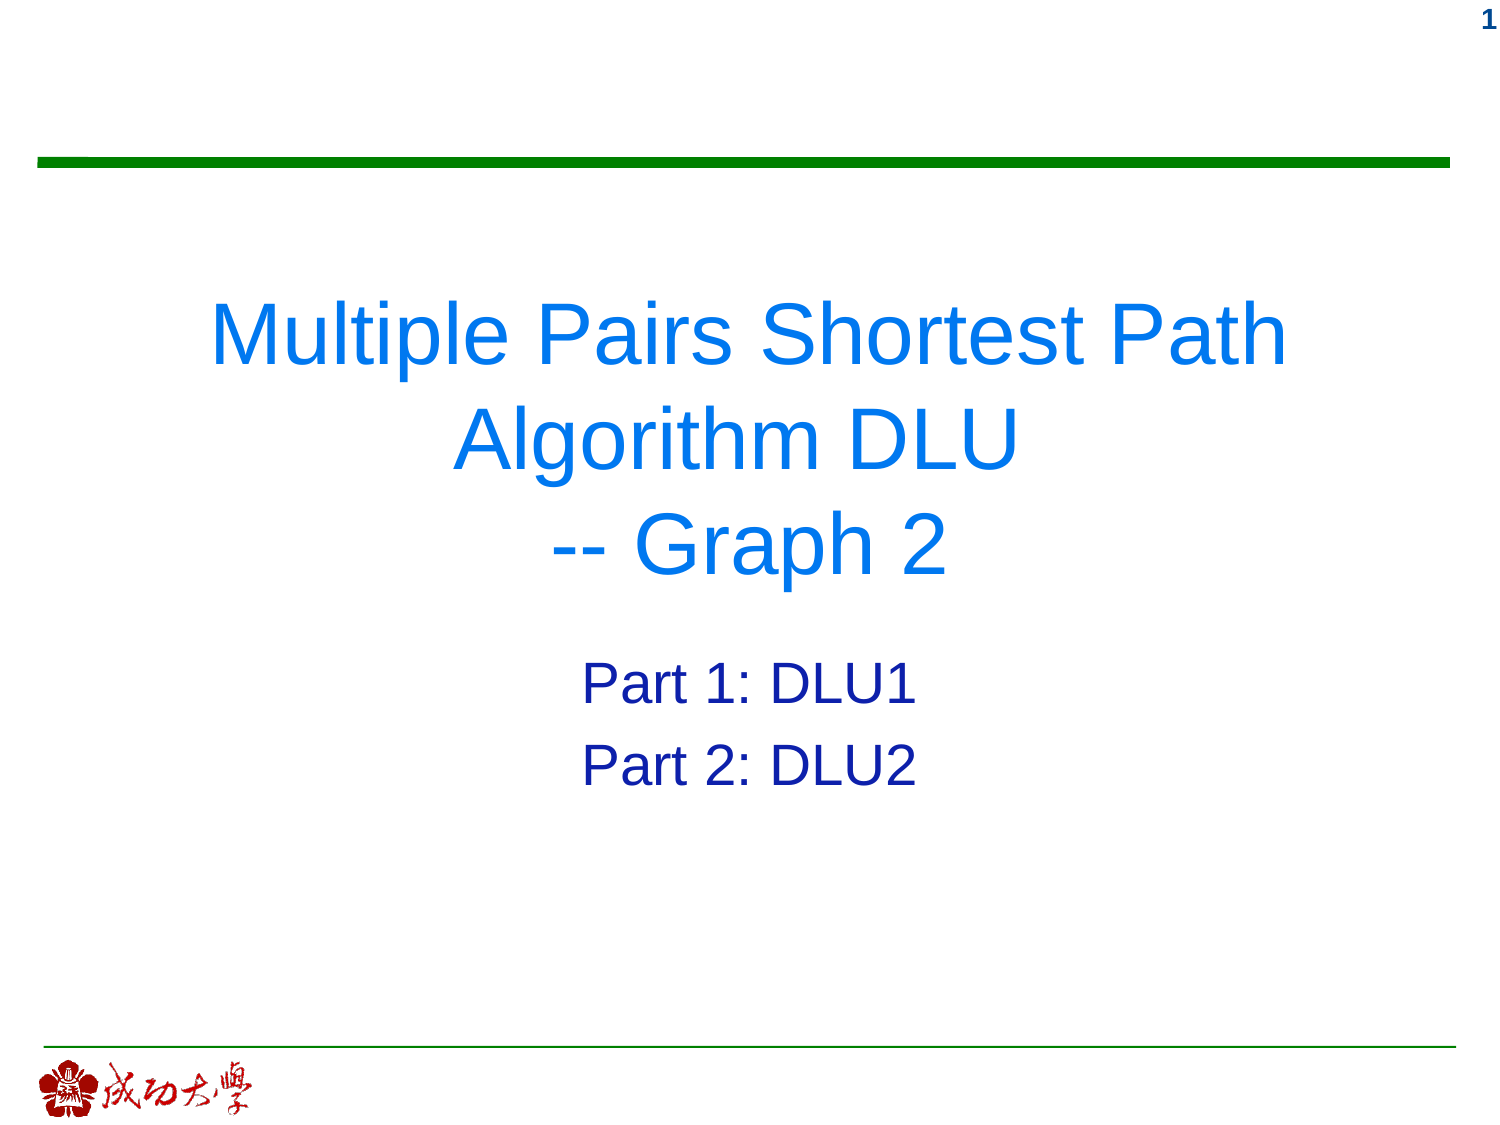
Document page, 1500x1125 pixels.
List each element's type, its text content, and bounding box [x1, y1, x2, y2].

subtitle Part 1: DLU1 Part 2: DLU2 [225, 637, 1275, 925]
title Multiple Pairs Shortest Path Algorithm DLU -- Graph 2 [112, 278, 1388, 591]
picture [35, 1058, 254, 1118]
